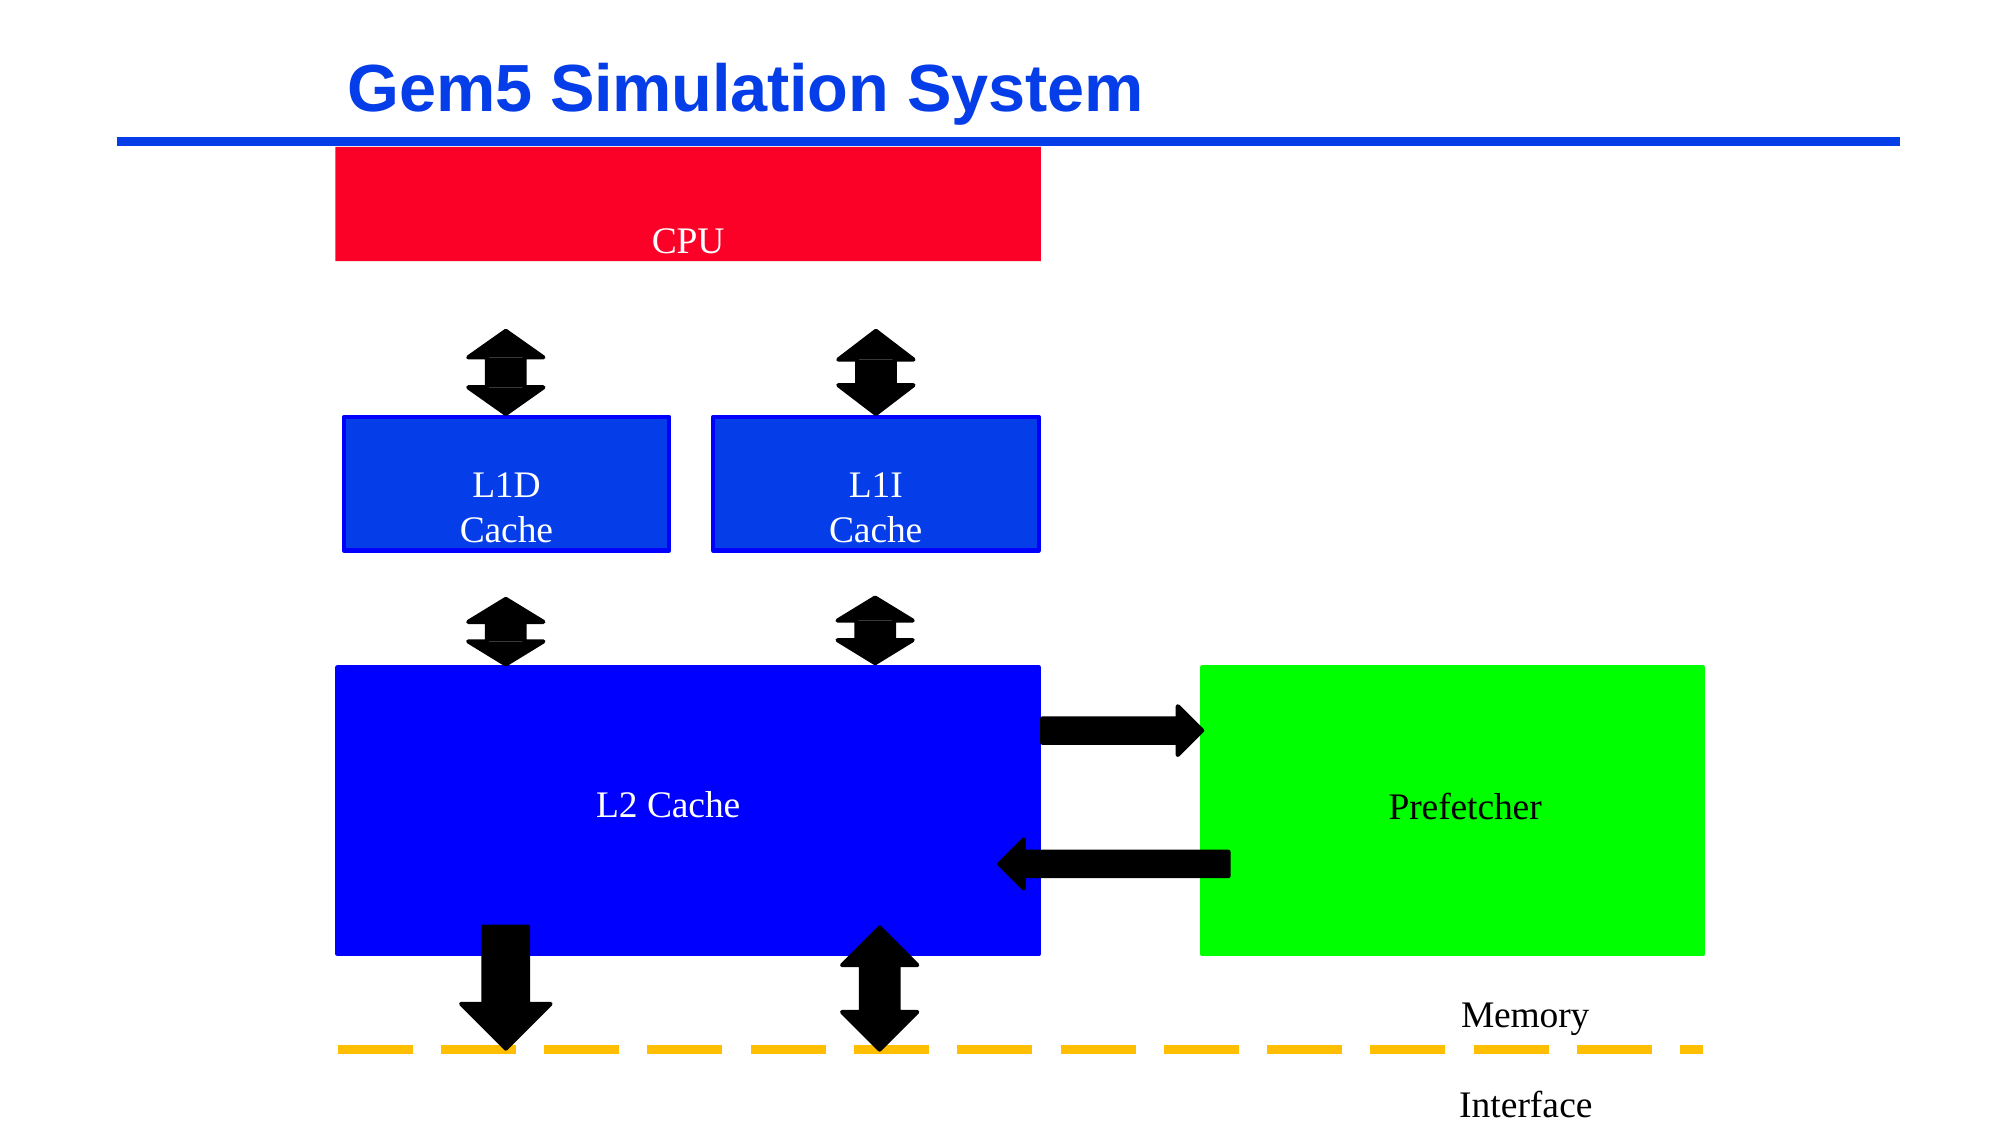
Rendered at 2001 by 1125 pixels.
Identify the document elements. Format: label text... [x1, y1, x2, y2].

text_box [468, 598, 544, 665]
text_box [838, 330, 914, 414]
text_box Memory Interface [1457, 987, 1595, 1125]
text_box [999, 839, 1229, 889]
text_box [468, 330, 544, 414]
text_box L1D Cache [343, 416, 670, 551]
title Gem5 Simulation System [345, 42, 1149, 233]
text_box [461, 926, 551, 1049]
text_box [842, 927, 918, 1050]
text_box [337, 667, 1039, 954]
text_box L1I Cache [713, 416, 1039, 551]
text_box [837, 597, 913, 664]
text_box [1042, 706, 1203, 755]
text_box L2 Cache [593, 778, 743, 826]
text_box CPU [335, 146, 1041, 262]
text_box [1202, 667, 1704, 954]
text_box Prefetcher [1386, 780, 1545, 828]
